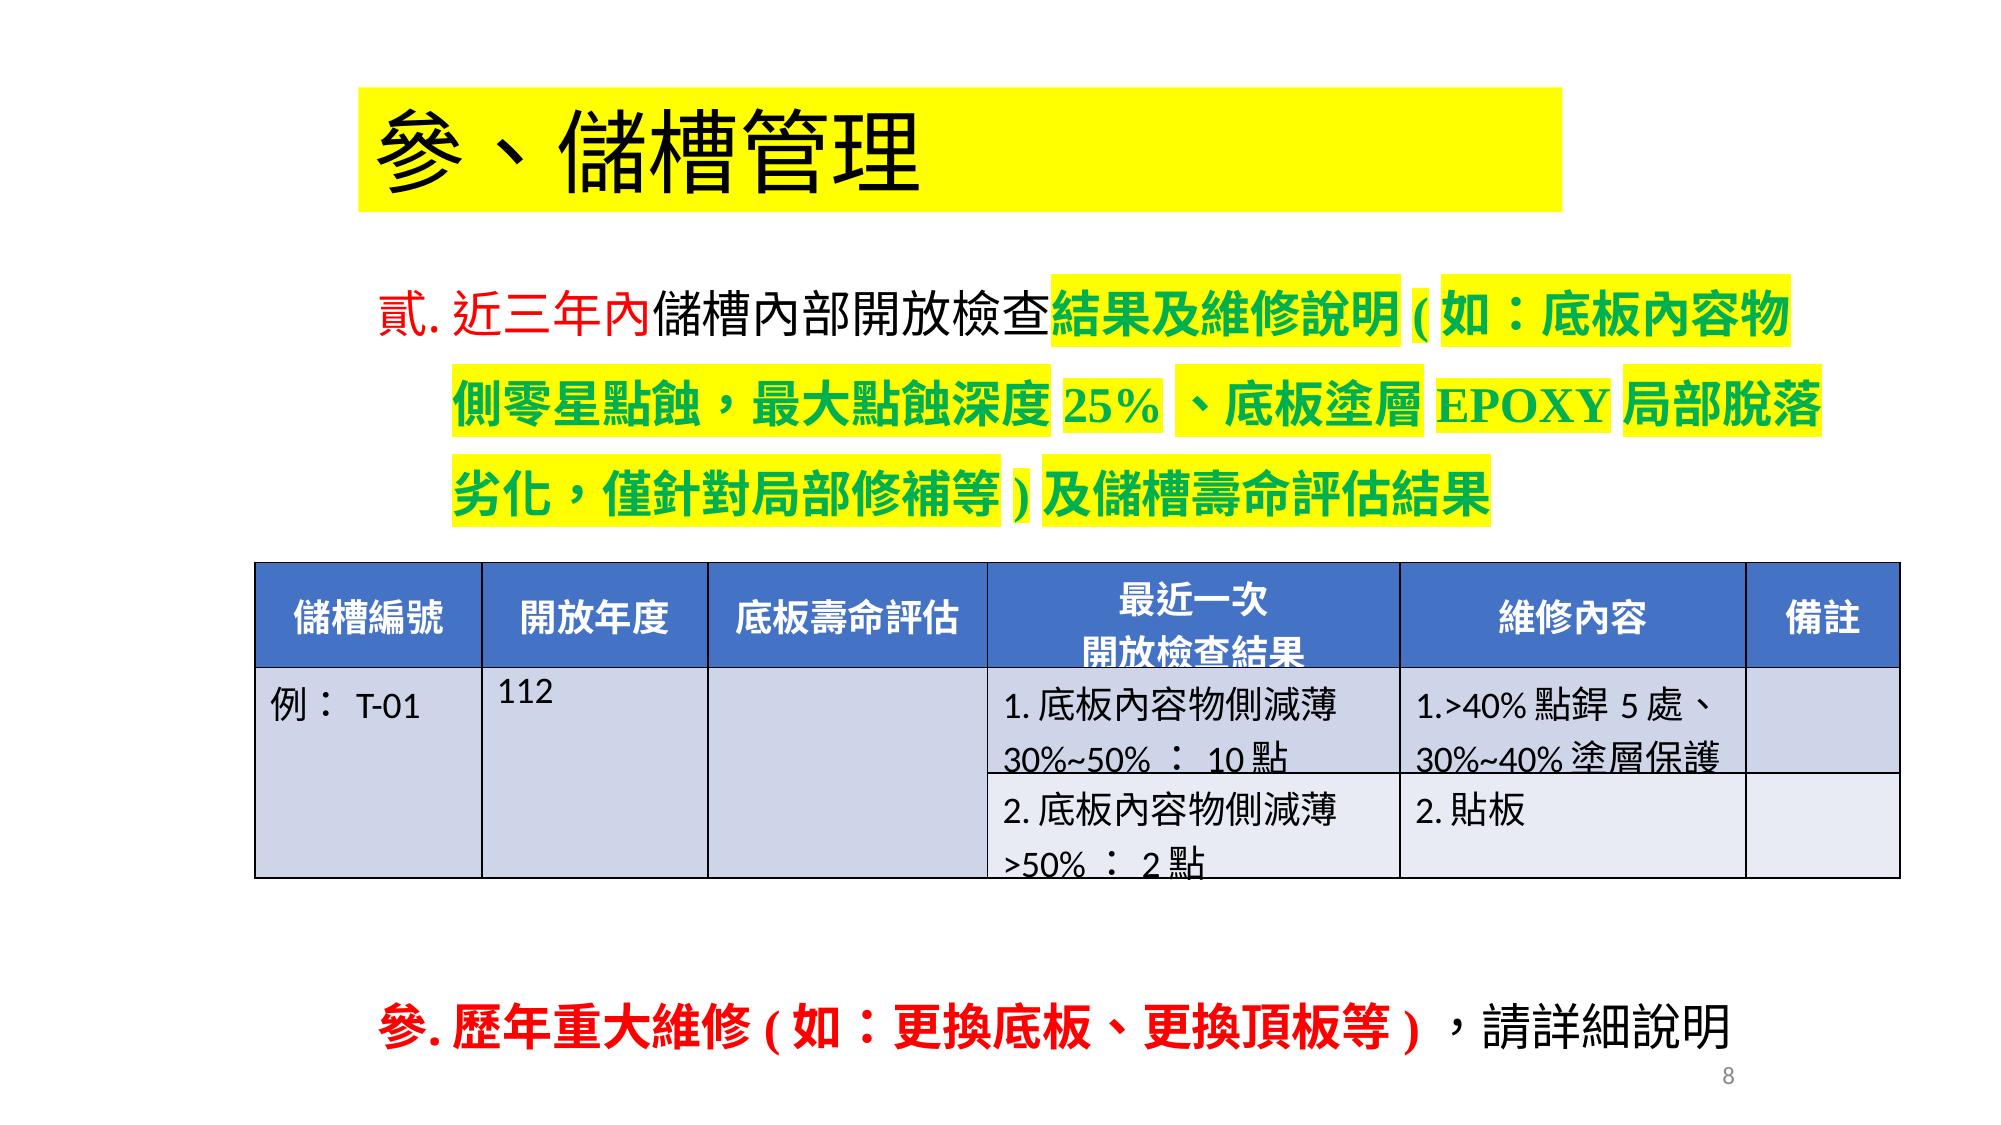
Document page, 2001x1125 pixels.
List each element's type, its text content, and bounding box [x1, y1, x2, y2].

table_header 備註 [1747, 563, 1899, 667]
table_cell 2.底板內容物側減薄>50%：2點 [988, 774, 1399, 877]
table_cell 1.>40%點銲5處、30%~40%塗層保護 [1401, 668, 1745, 772]
table_cell [1747, 668, 1899, 772]
table_cell 2.貼板 [1401, 774, 1745, 877]
table_header 維修內容 [1401, 563, 1745, 667]
slide_number 8 [1404, 1046, 1750, 1103]
table_header 最近一次 開放檢查結果 [988, 563, 1399, 667]
table_header 儲槽編號 [256, 563, 481, 667]
table_cell 1.底板內容物側減薄30%~50%：10點 [988, 668, 1399, 772]
table_cell [1747, 774, 1899, 877]
table_header 開放年度 [483, 563, 707, 667]
list 近三年內儲槽內部開放檢查結果及維修說明(如：底板內容物側零星點蝕，最大點蝕深度25%、底板塗層EPOXY局部脫落劣化，僅針對局部修補等)及儲槽壽命評估結果 歷年重大維修(如：更換底板、更換頂板等)，請詳細說明 [362, 879, 1850, 1038]
list 近三年內儲槽內部開放檢查結果及維修說明(如：底板內容物側零星點蝕，最大點蝕深度25%、底板塗層EPOXY局部脫落劣化，僅針對局部修補等)及儲槽壽命評估結果 歷年重大維修(如：更換底板、更換頂板等)，請詳細說明 [362, 244, 1850, 562]
table_cell [709, 668, 987, 877]
table_cell 例：T-01 [256, 668, 481, 877]
table_header 底板壽命評估 [709, 563, 987, 667]
table_cell 112 [483, 668, 707, 877]
text_box 參、儲槽管理 [358, 87, 1563, 213]
